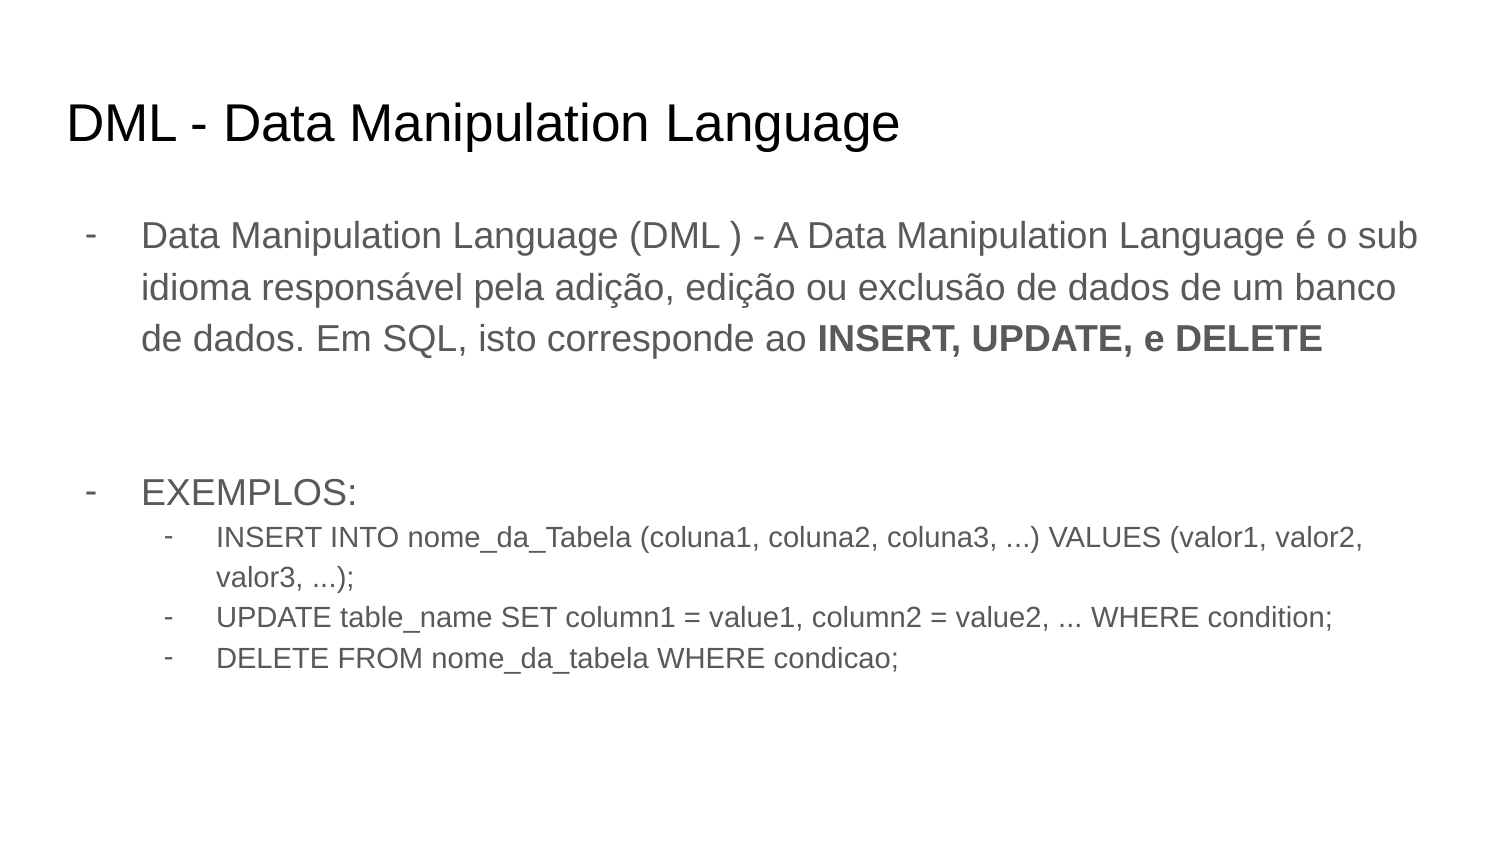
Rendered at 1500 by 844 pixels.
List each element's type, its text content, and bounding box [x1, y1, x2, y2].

title DML - Data Manipulation Language [51, 72, 1449, 167]
list Data Manipulation Language (DML ) - A Data Manipulation Language é o sub idioma responsável pela adição, edição ou exclusão de dados de um banco de dados. Em SQL, isto corresponde ao INSERT, UPDATE, e DELETE EXEMPLOS: INSERT INTO nome_da_Tabela (coluna1, coluna2, coluna3, ...) VALUES (valor1, valor2, valor3, ...); UPDATE table_name SET column1 = value1, column2 = value2, ... WHERE condition; DELETE FROM nome_da_tabela WHERE condicao; [51, 189, 1449, 750]
